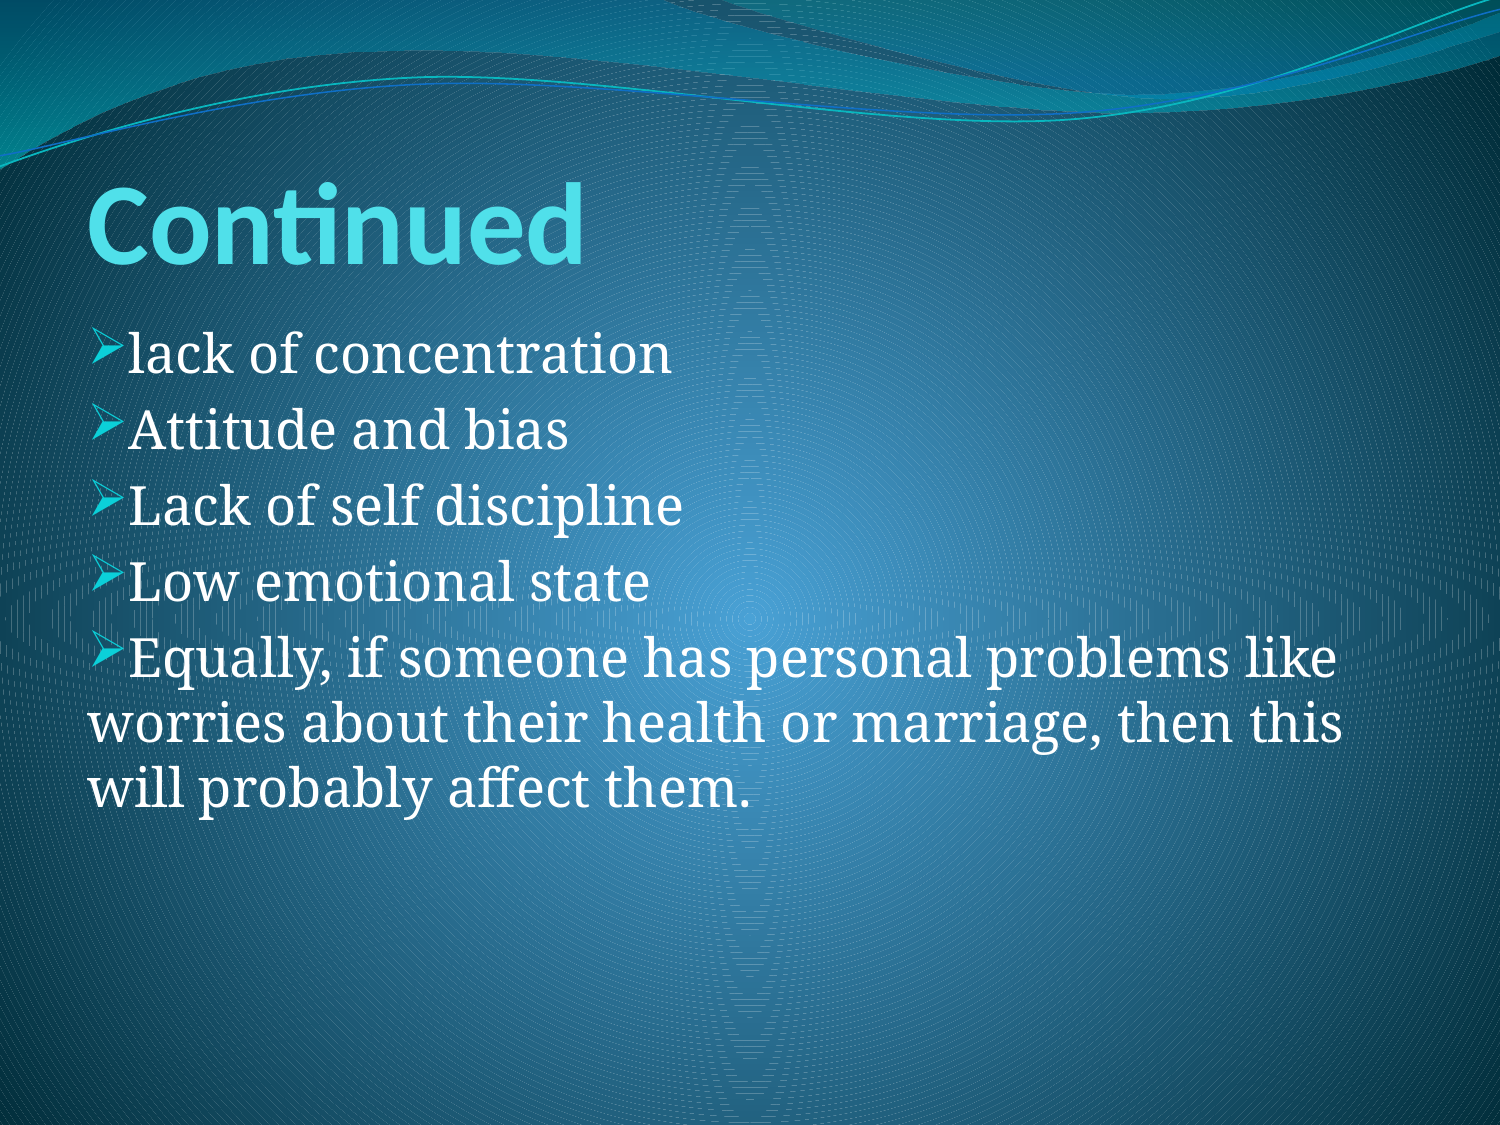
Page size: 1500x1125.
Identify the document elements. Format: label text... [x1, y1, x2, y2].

title Continued [87, 99, 1376, 288]
subtitle lack of concentration Attitude and bias Lack of self discipline Low emotional state Equally, if someone has personal problems like worries about their health or marriage, then this will probably affect them. [87, 312, 1376, 1013]
